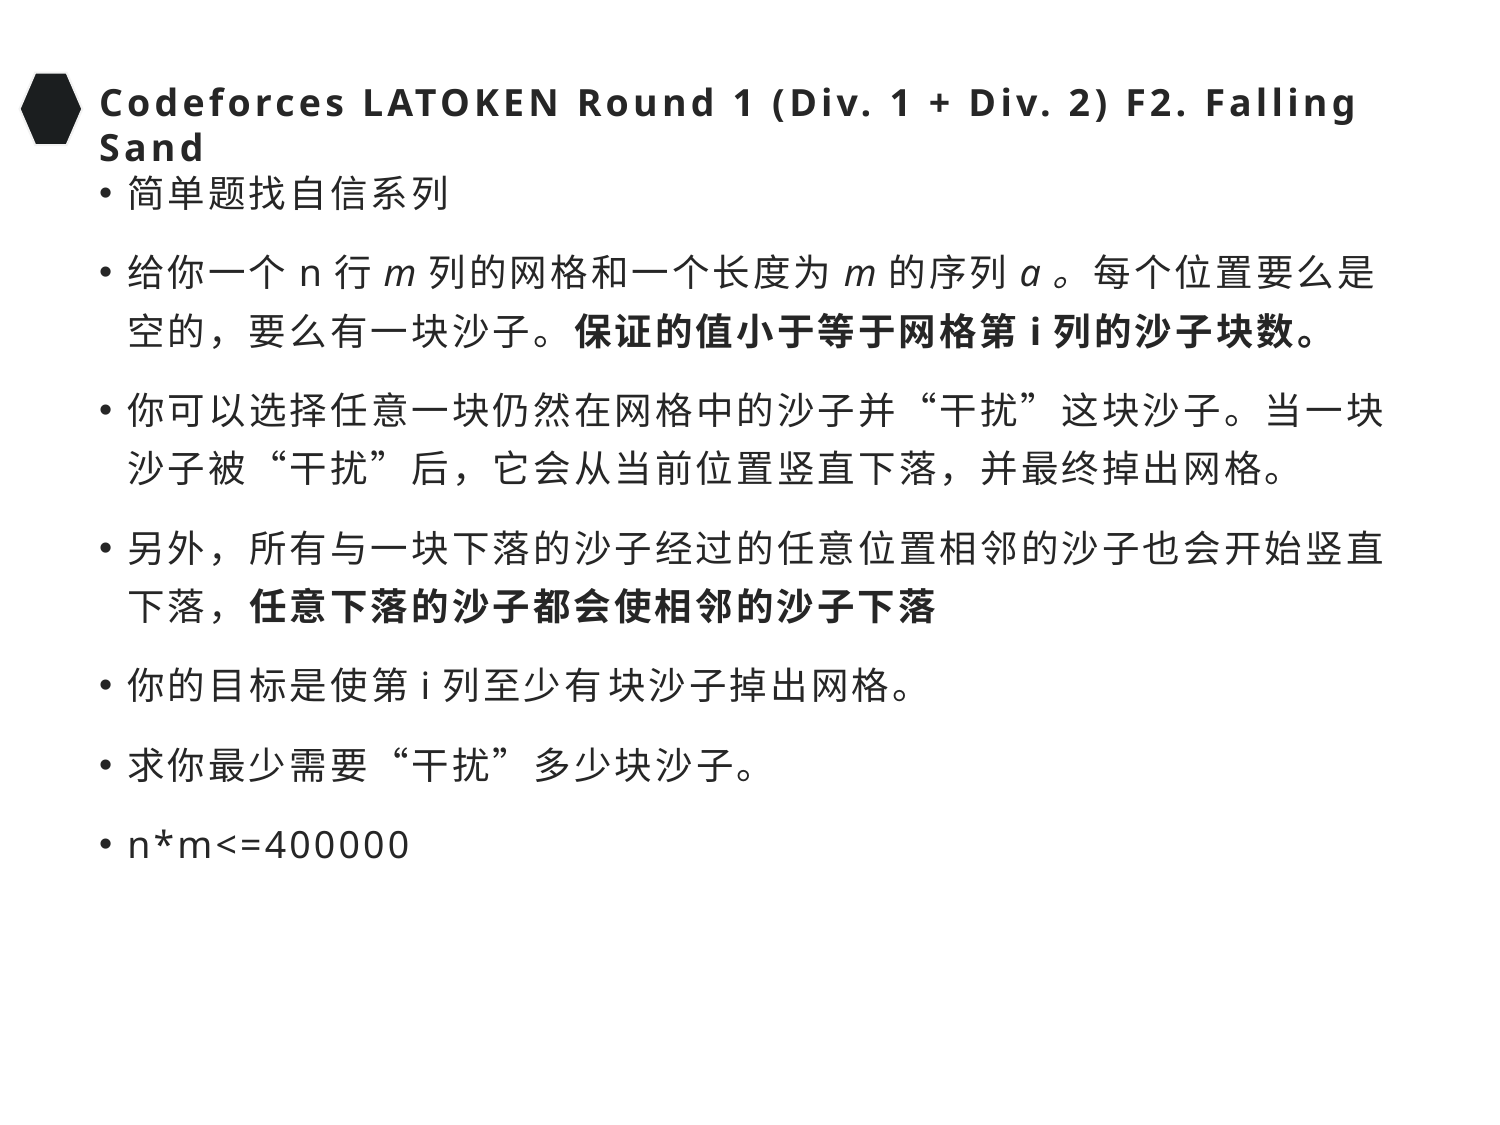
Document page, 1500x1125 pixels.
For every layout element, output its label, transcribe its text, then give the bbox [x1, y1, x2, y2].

title Codeforces LATOKEN Round 1 (Div. 1 + Div. 2) F2. Falling Sand [82, 72, 1418, 146]
